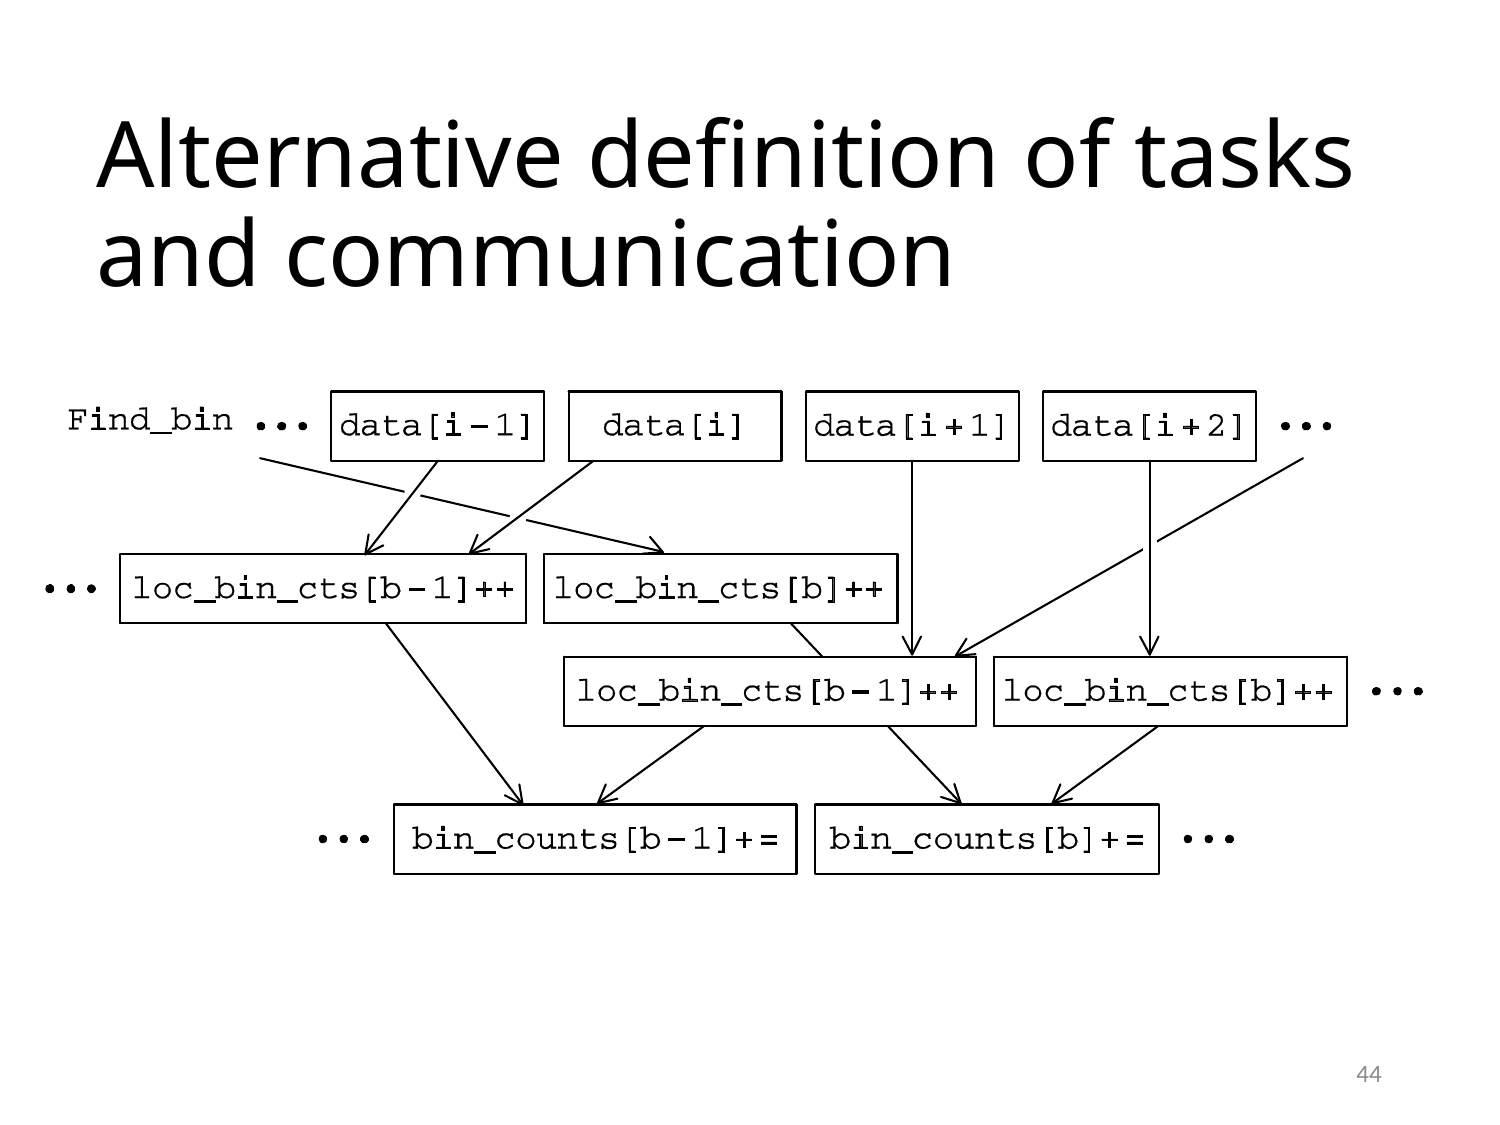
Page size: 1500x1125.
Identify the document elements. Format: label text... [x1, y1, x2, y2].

picture [45, 389, 1424, 875]
title Alternative definition of tasks and communication [80, 98, 1440, 316]
slide_number 44 [1059, 1042, 1397, 1103]
